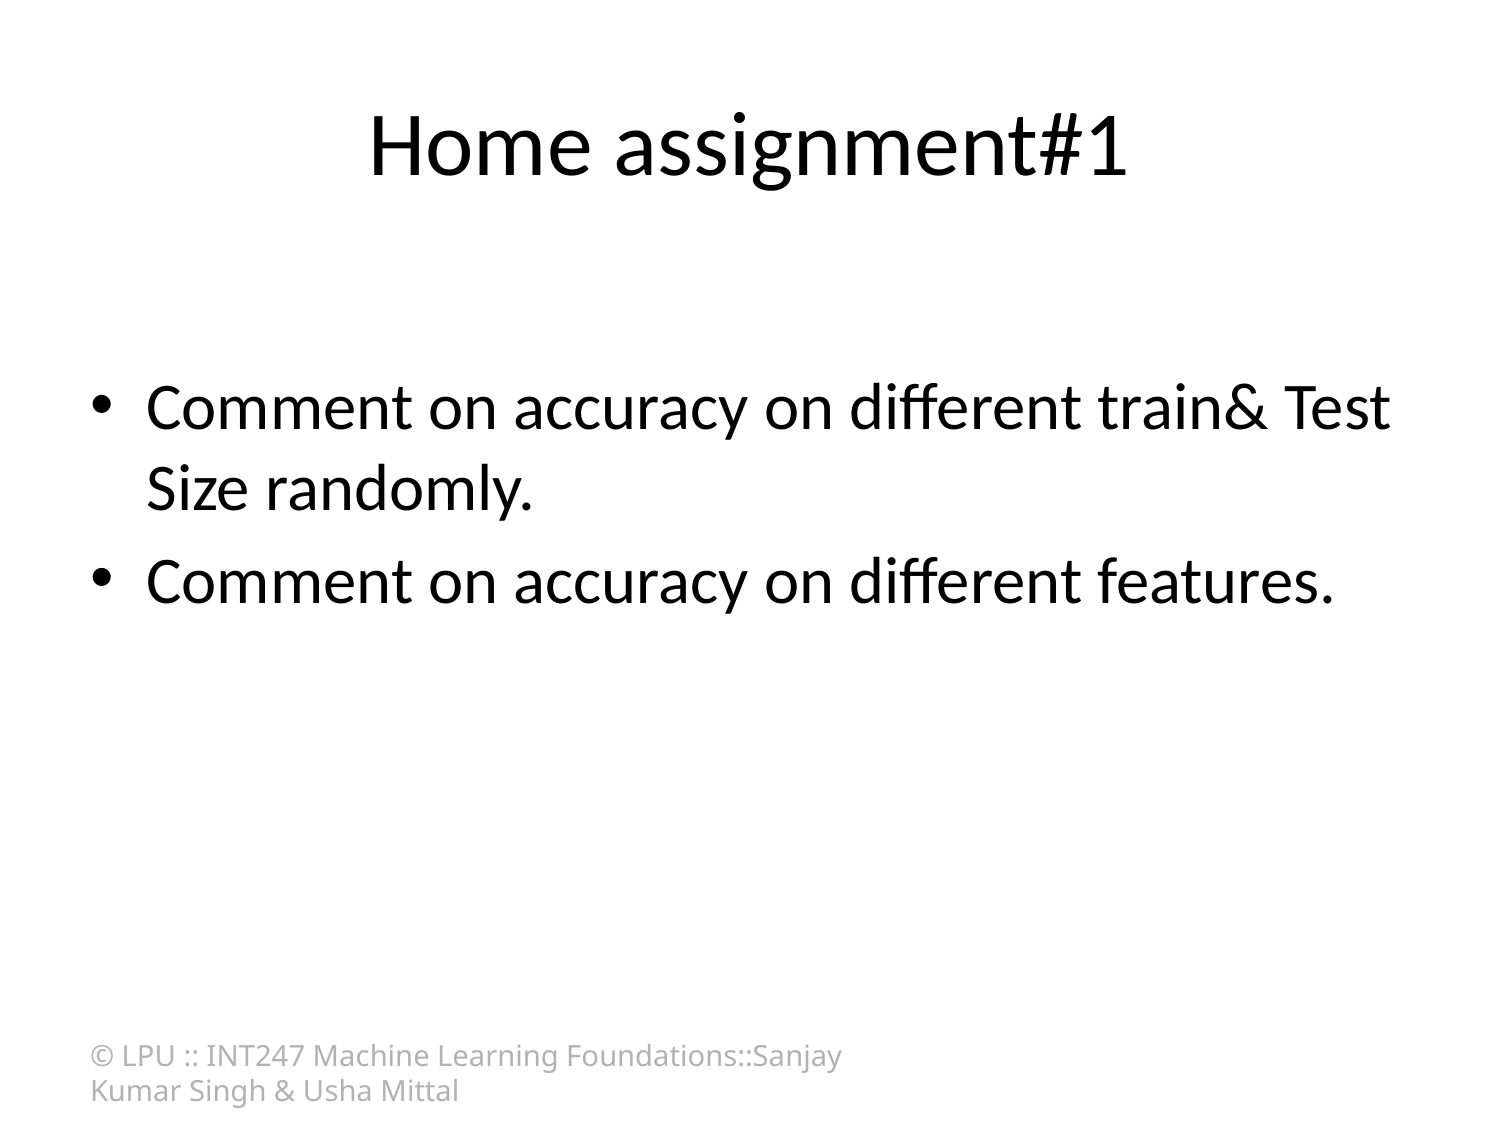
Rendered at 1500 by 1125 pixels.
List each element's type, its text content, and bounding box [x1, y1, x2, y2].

slide_number © LPU :: INT247 Machine Learning Foundations::Sanjay Kumar Singh & Usha Mittal [75, 1042, 916, 1103]
list Comment on accuracy on different train& Test Size randomly. Comment on accuracy on different features. [75, 262, 1425, 1005]
title Home assignment#1 [75, 45, 1425, 233]
